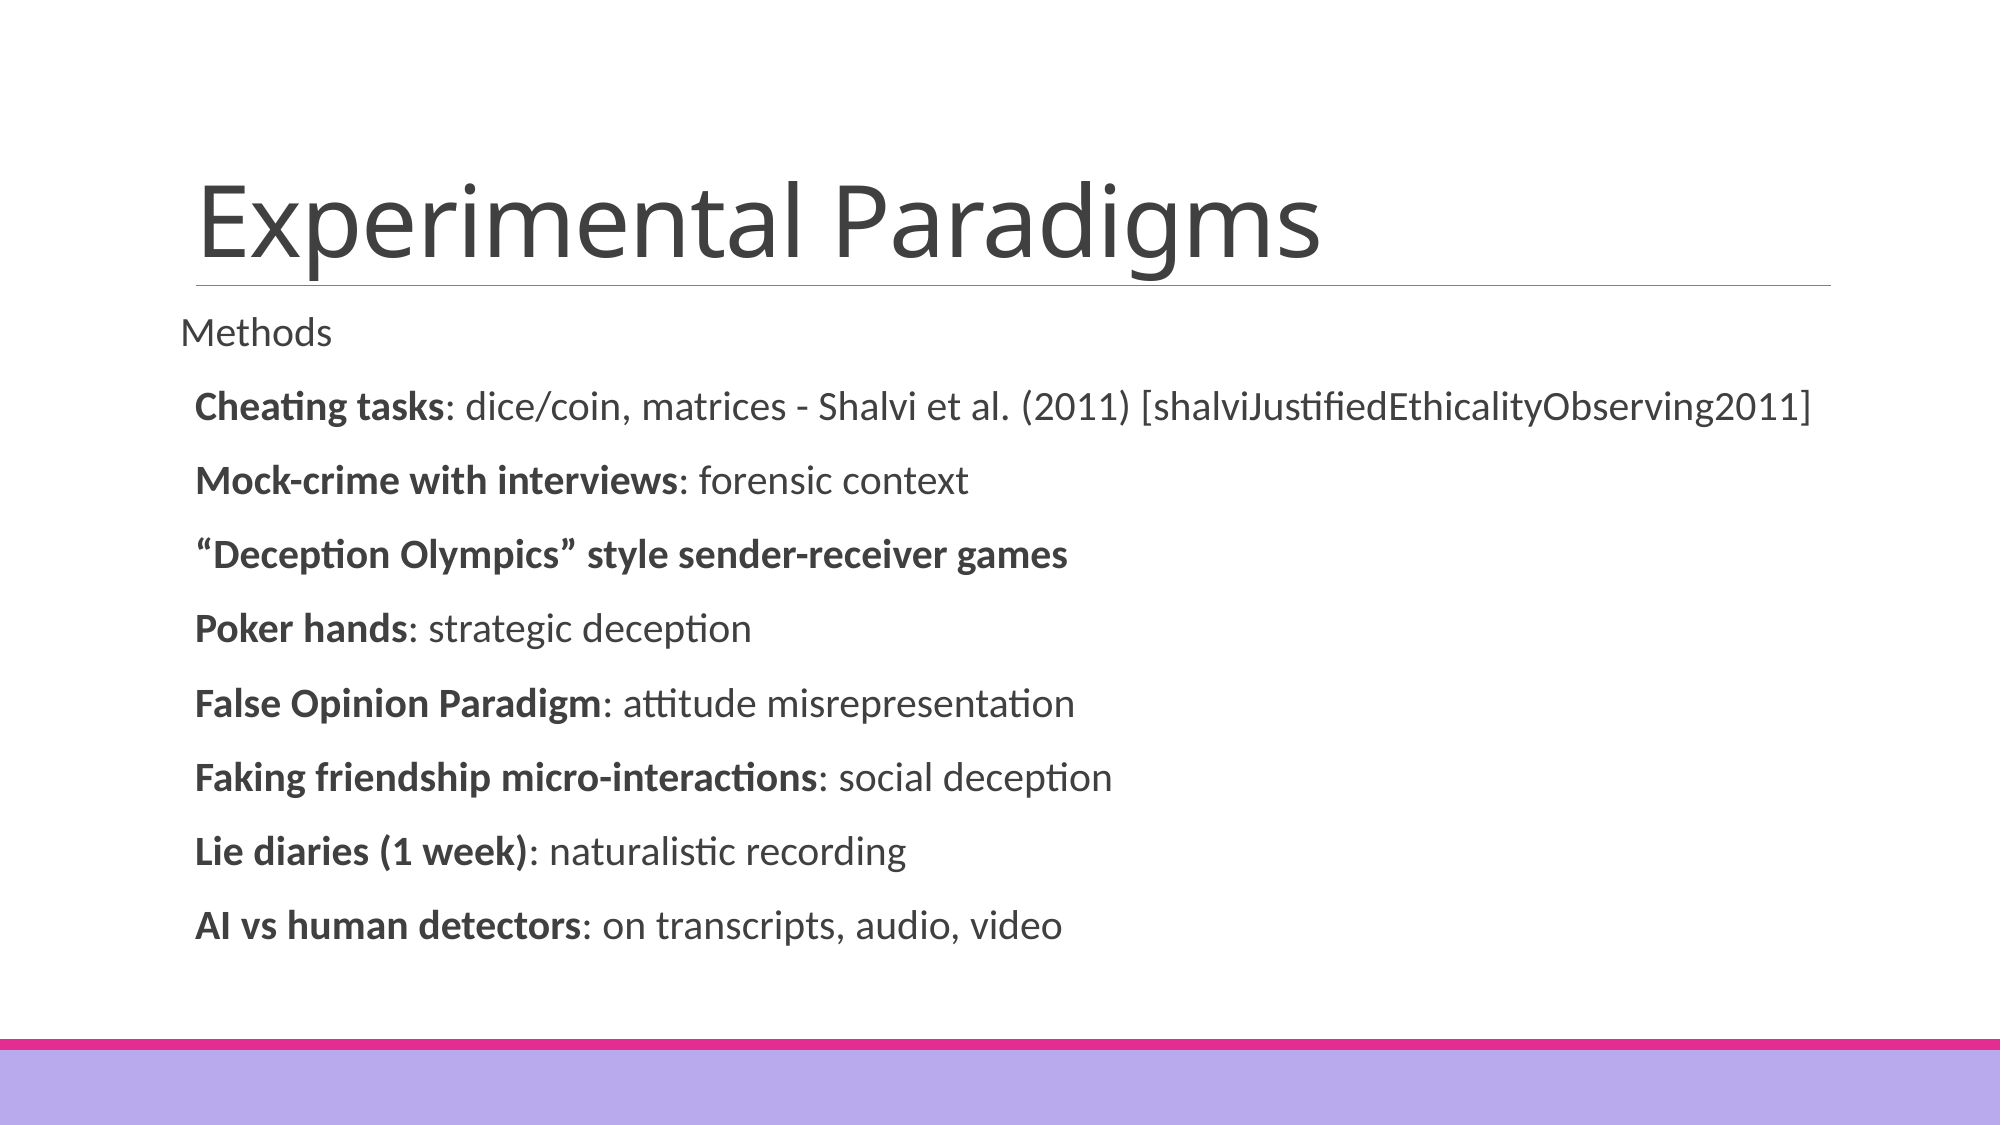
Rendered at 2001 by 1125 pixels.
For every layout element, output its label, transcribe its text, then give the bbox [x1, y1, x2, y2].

title Experimental Paradigms [180, 47, 1830, 285]
list Methods Cheating tasks: dice/coin, matrices - Shalvi et al. (2011) [shalviJustifiedEthicalityObserving2011] Mock-crime with interviews: forensic context “Deception Olympics” style sender-receiver games Poker hands: strategic deception False Opinion Paradigm: attitude misrepresentation Faking friendship micro-interactions: social deception Lie diaries (1 week): naturalistic recording AI vs human detectors: on transcripts, audio, video [180, 302, 1830, 963]
